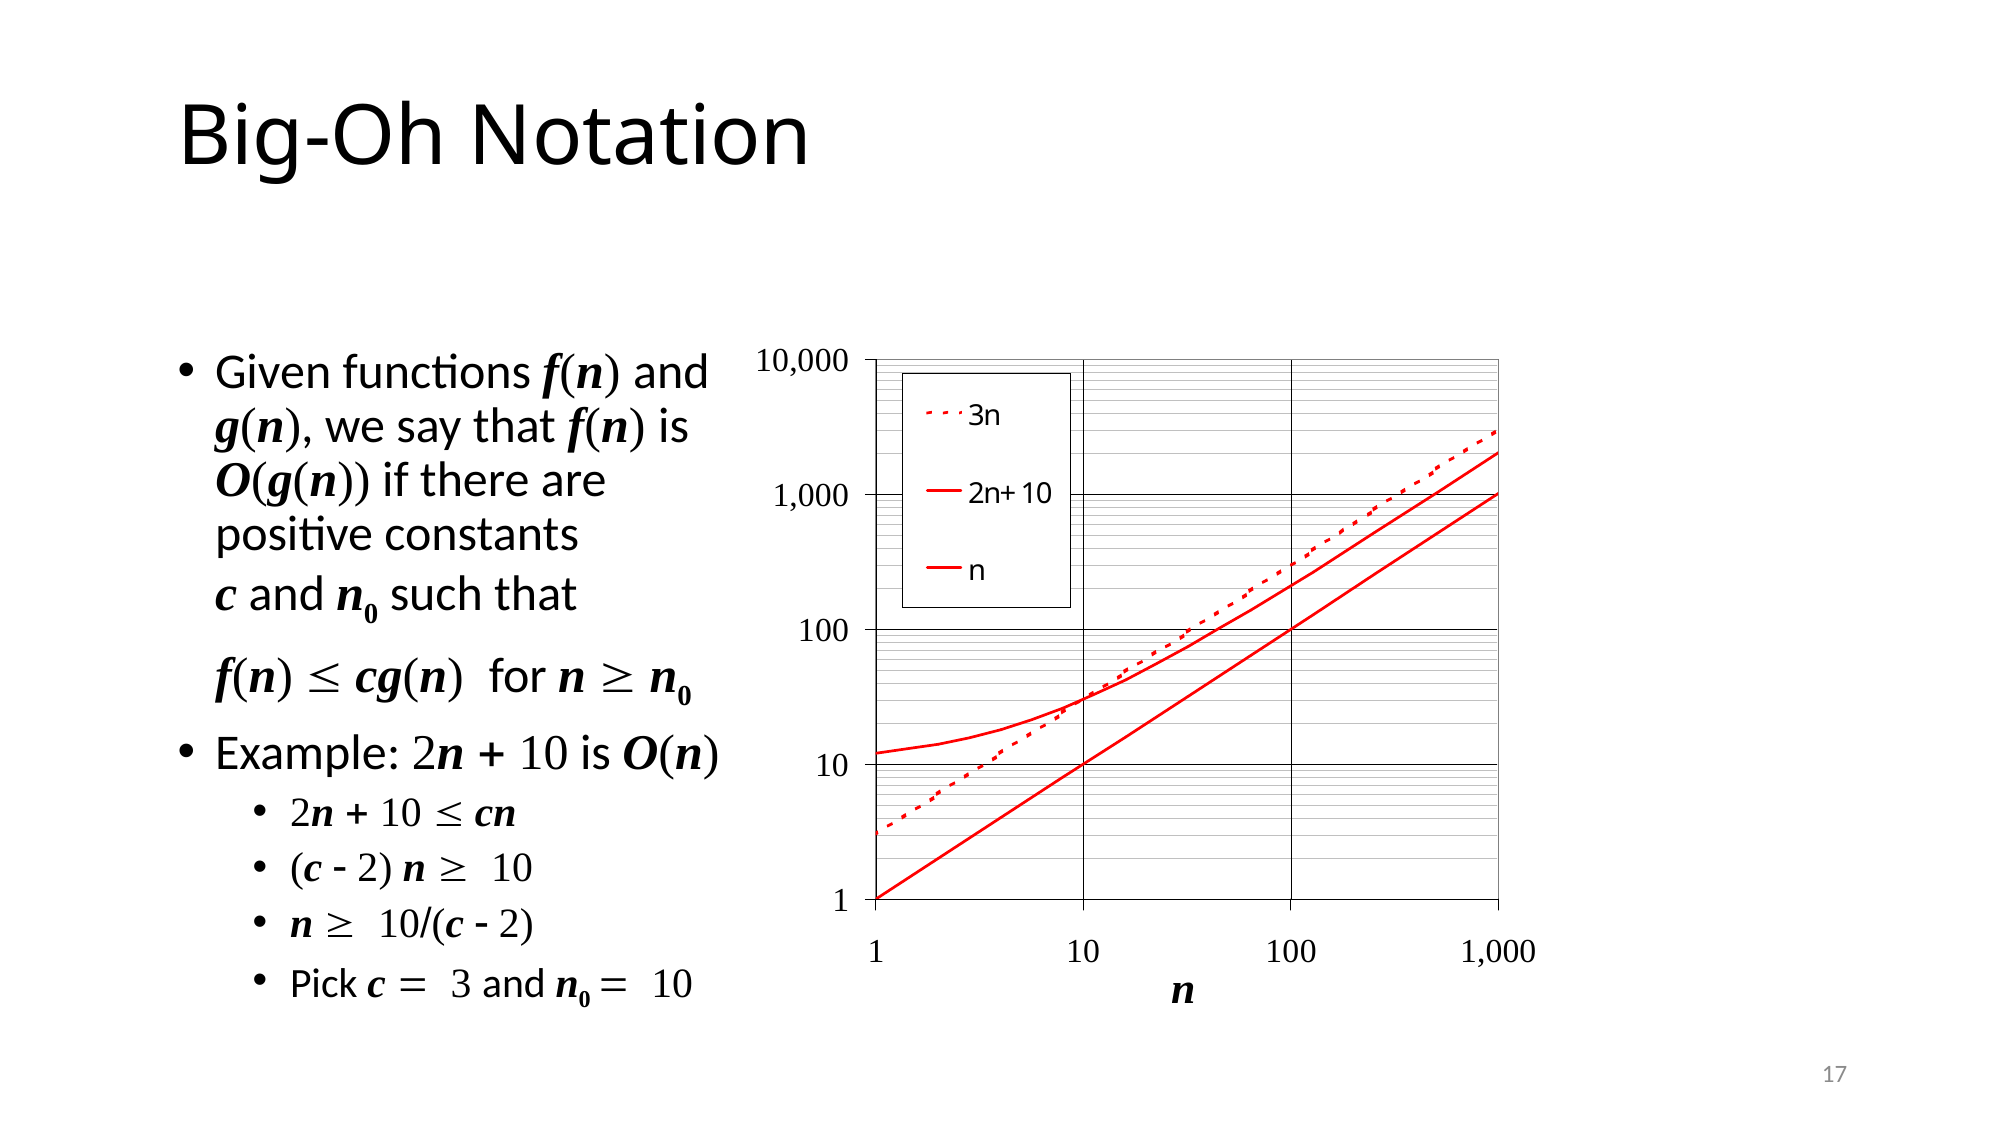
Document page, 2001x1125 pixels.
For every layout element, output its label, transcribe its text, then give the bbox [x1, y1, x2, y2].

slide_number 17 [1412, 1042, 1863, 1103]
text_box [699, 325, 1574, 1029]
title Big-Oh Notation [162, 61, 1441, 215]
list Given functions f(n) and g(n), we say that f(n) is O(g(n)) if there are positive constants c and n0 such that f(n)  cg(n) for n  n0 Example: 2n + 10 is O(n) 2n + 10  cn (c  2) n  10 n  10/(c  2) Pick c = 3 and n0 = 10 [162, 338, 738, 1064]
